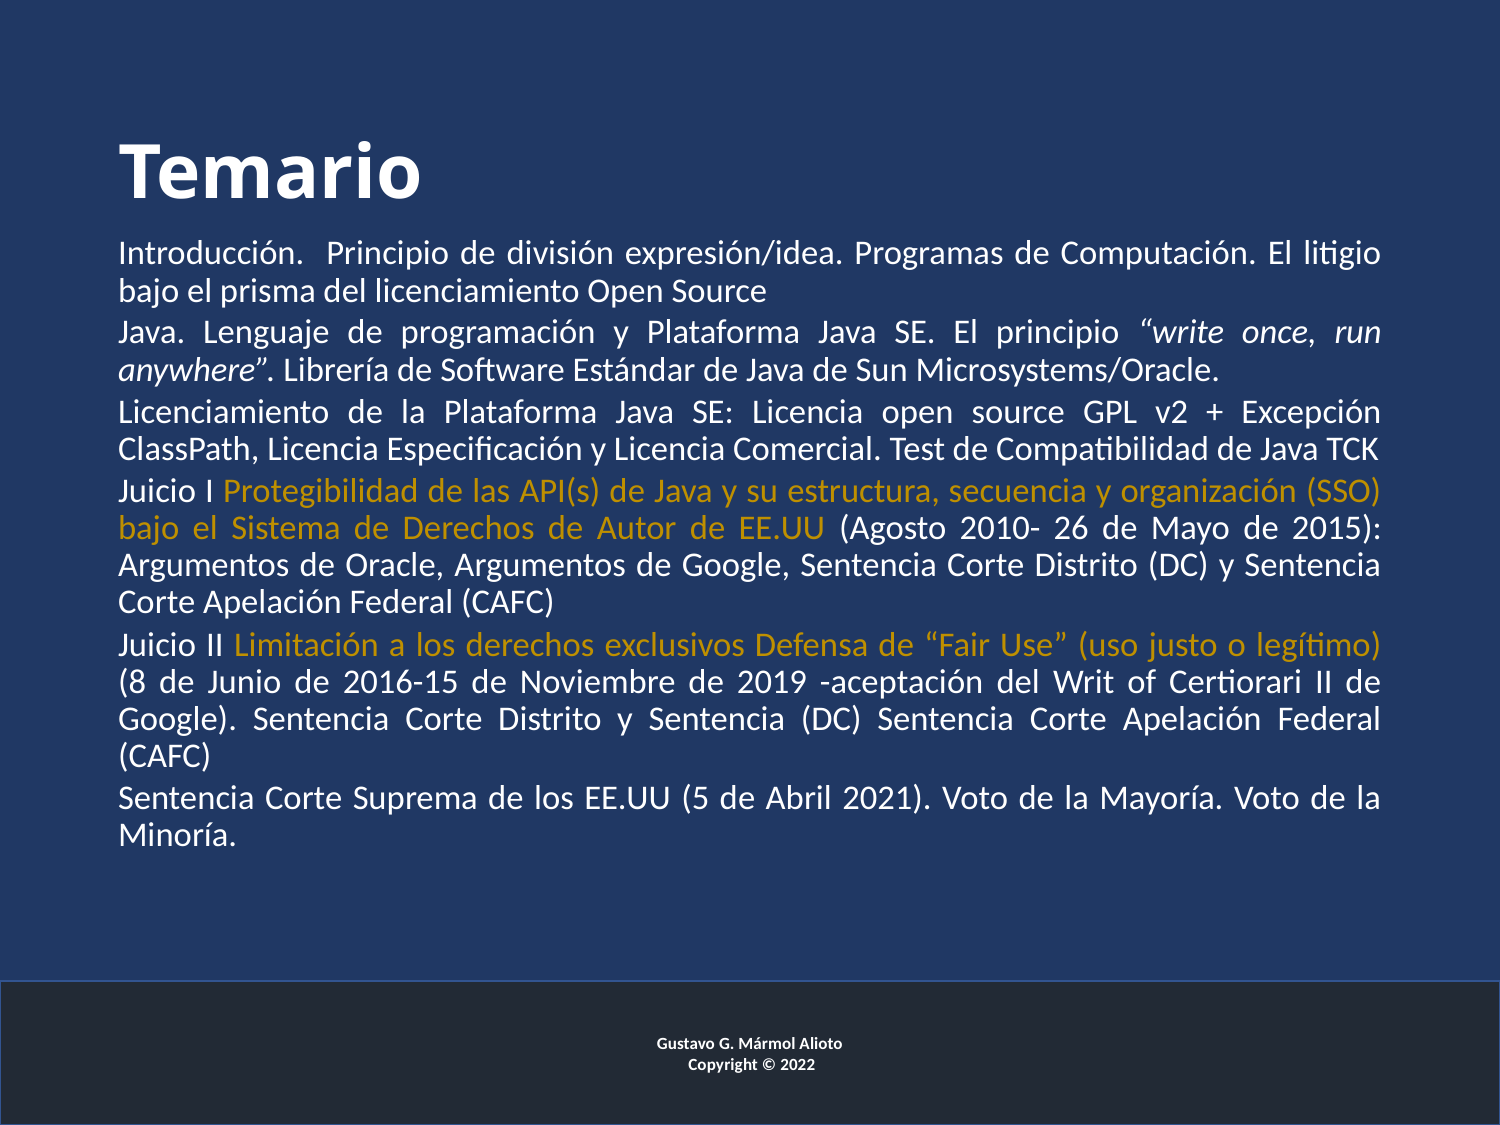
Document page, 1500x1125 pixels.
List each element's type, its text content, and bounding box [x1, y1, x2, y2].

list Introducción. Principio de división expresión/idea. Programas de Computación. El litigio bajo el prisma del licenciamiento Open Source Java. Lenguaje de programación y Plataforma Java SE. El principio “write once, run anywhere”. Librería de Software Estándar de Java de Sun Microsystems/Oracle. Licenciamiento de la Plataforma Java SE: Licencia open source GPL v2 + Excepción ClassPath, Licencia Especificación y Licencia Comercial. Test de Compatibilidad de Java TCK Juicio I Protegibilidad de las API(s) de Java y su estructura, secuencia y organización (SSO) bajo el Sistema de Derechos de Autor de EE.UU (Agosto 2010- 26 de Mayo de 2015): Argumentos de Oracle, Argumentos de Google, Sentencia Corte Distrito (DC) y Sentencia Corte Apelación Federal (CAFC) Juicio II Limitación a los derechos exclusivos Defensa de “Fair Use” (uso justo o legítimo) (8 de Junio de 2016-15 de Noviembre de 2019 -aceptación del Writ of Certiorari II de Google). Sentencia Corte Distrito y Sentencia (DC) Sentencia Corte Apelación Federal (CAFC) Sentencia Corte Suprema de los EE.UU (5 de Abril 2021). Voto de la Mayoría. Voto de la Minoría. [103, 181, 1397, 958]
text_box Gustavo G. Mármol Alioto Copyright © 2022 [0, 980, 1500, 1125]
title Temario [103, 59, 1397, 181]
